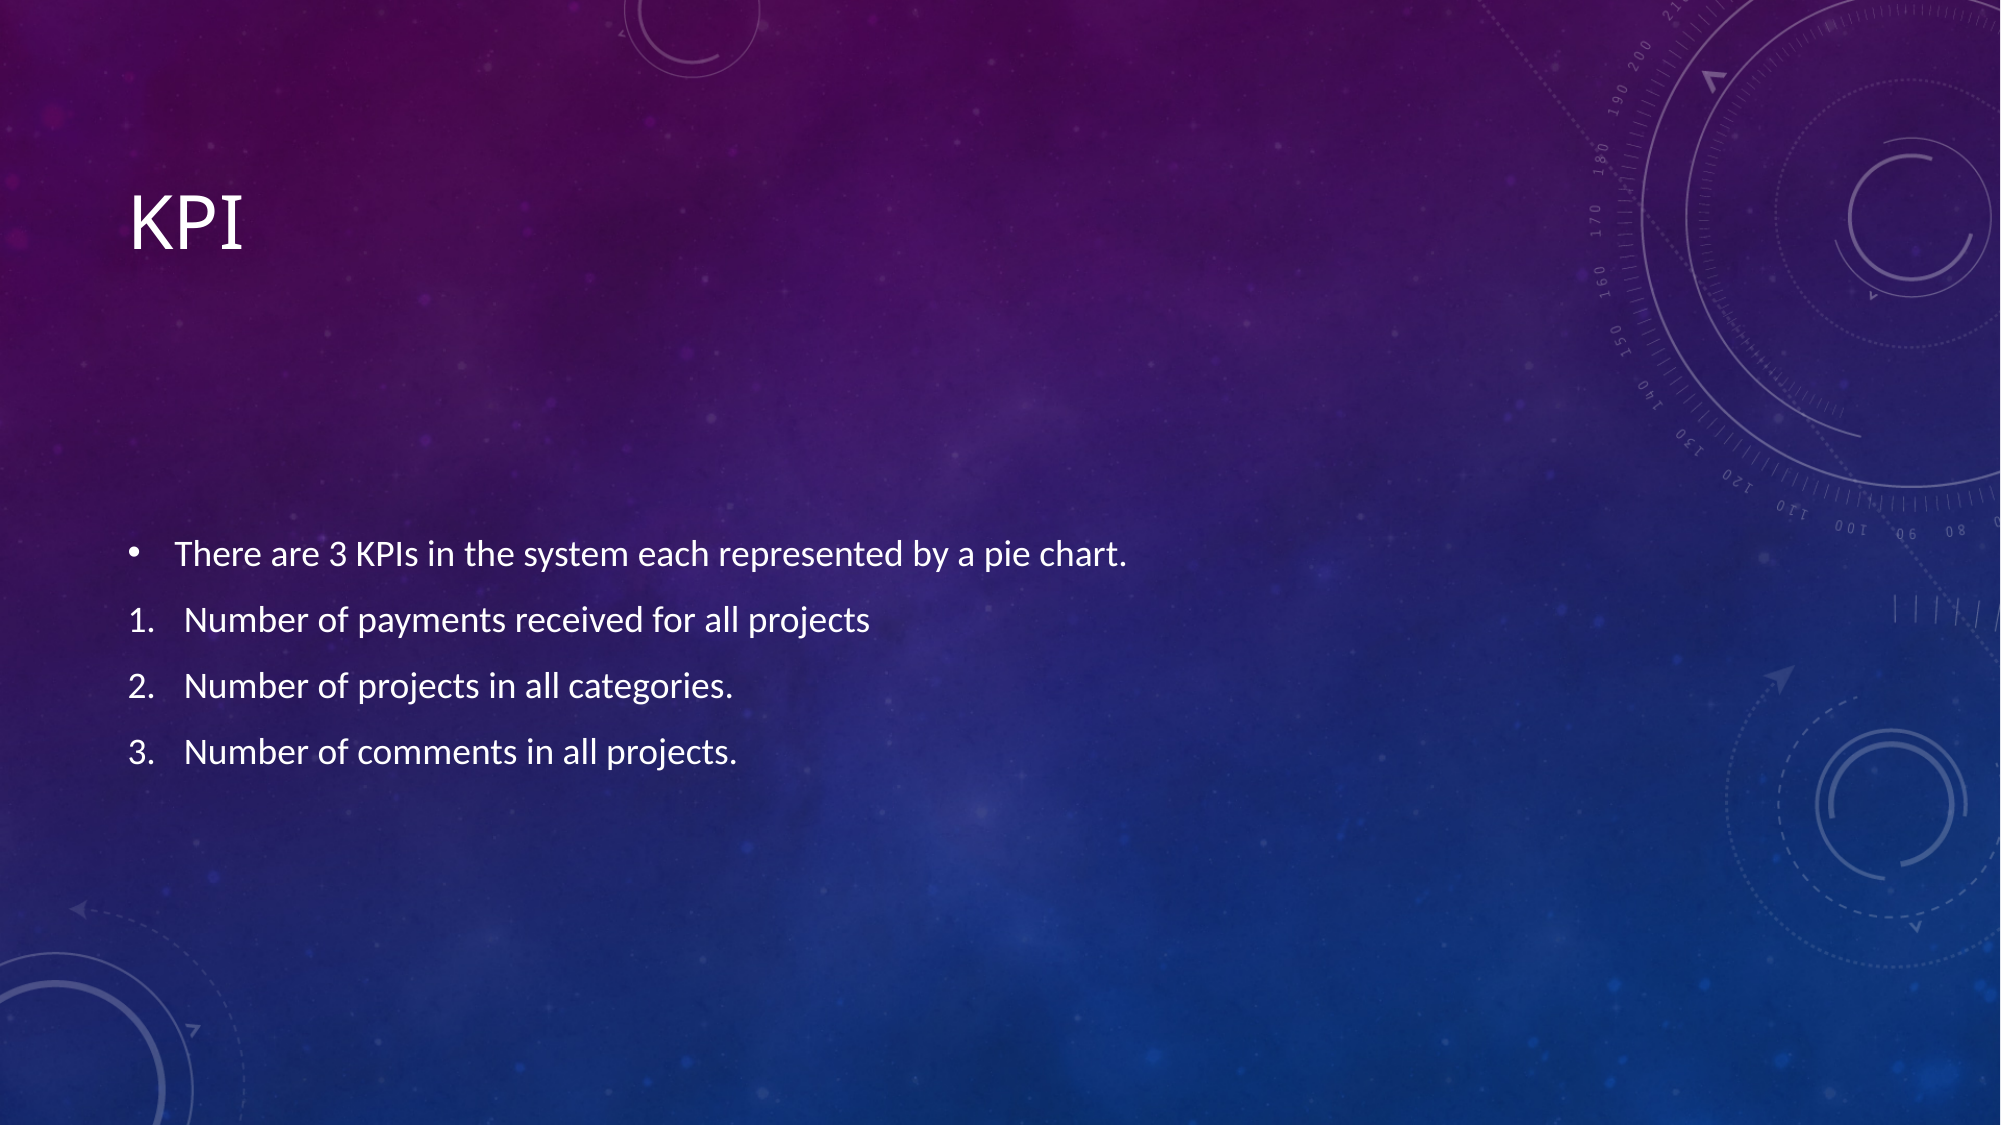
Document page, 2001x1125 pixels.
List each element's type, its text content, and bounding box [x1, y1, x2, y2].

title KPI [112, 99, 1775, 339]
picture [0, 0, 2001, 1125]
list There are 3 KPIs in the system each represented by a pie chart. Number of payments received for all projects Number of projects in all categories. Number of comments in all projects. [112, 351, 1775, 950]
